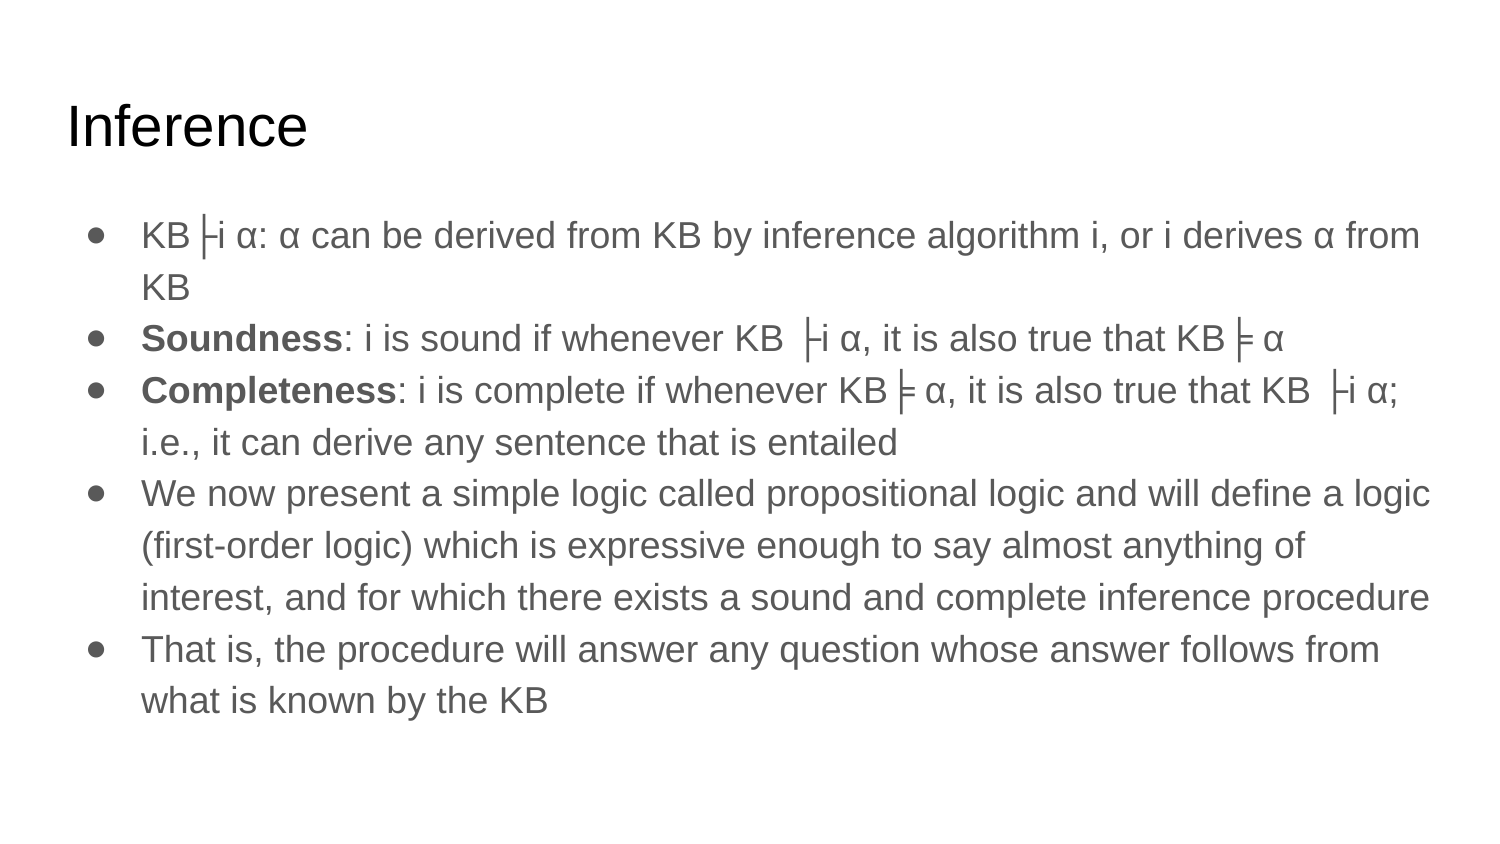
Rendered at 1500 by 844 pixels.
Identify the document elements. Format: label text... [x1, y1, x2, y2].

list KB├i α: α can be derived from KB by inference algorithm i, or i derives α from KB Soundness: i is sound if whenever KB ├i α, it is also true that KB╞ α Completeness: i is complete if whenever KB╞ α, it is also true that KB ├i α; i.e., it can derive any sentence that is entailed We now present a simple logic called propositional logic and will define a logic (first-order logic) which is expressive enough to say almost anything of interest, and for which there exists a sound and complete inference procedure That is, the procedure will answer any question whose answer follows from what is known by the KB [51, 189, 1449, 750]
title Inference [51, 72, 1449, 167]
